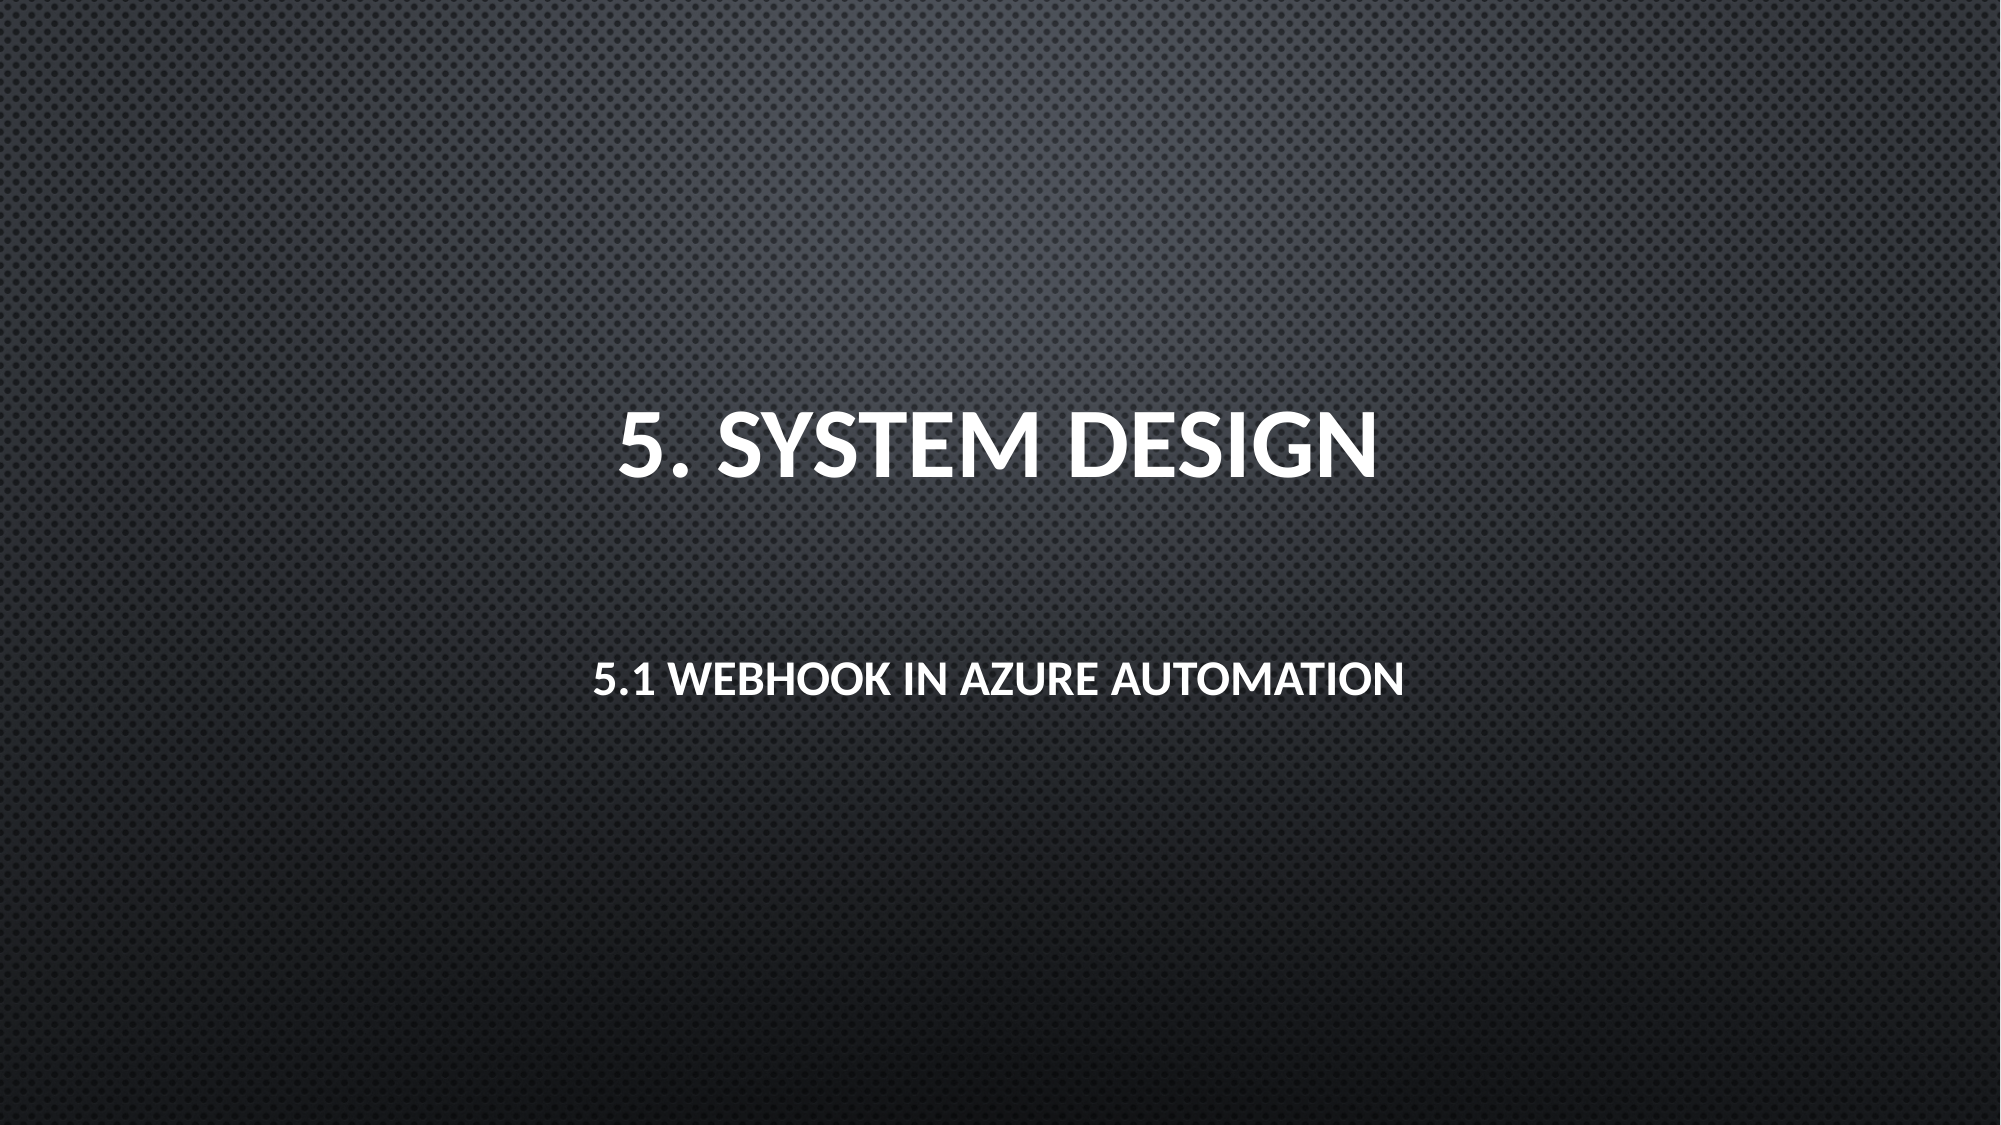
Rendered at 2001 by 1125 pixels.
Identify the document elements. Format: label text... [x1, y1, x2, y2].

title 5. SYSTEM DESIGN [287, 99, 1711, 625]
subtitle 5.1 Webhook in Azure Automation [287, 637, 1711, 950]
